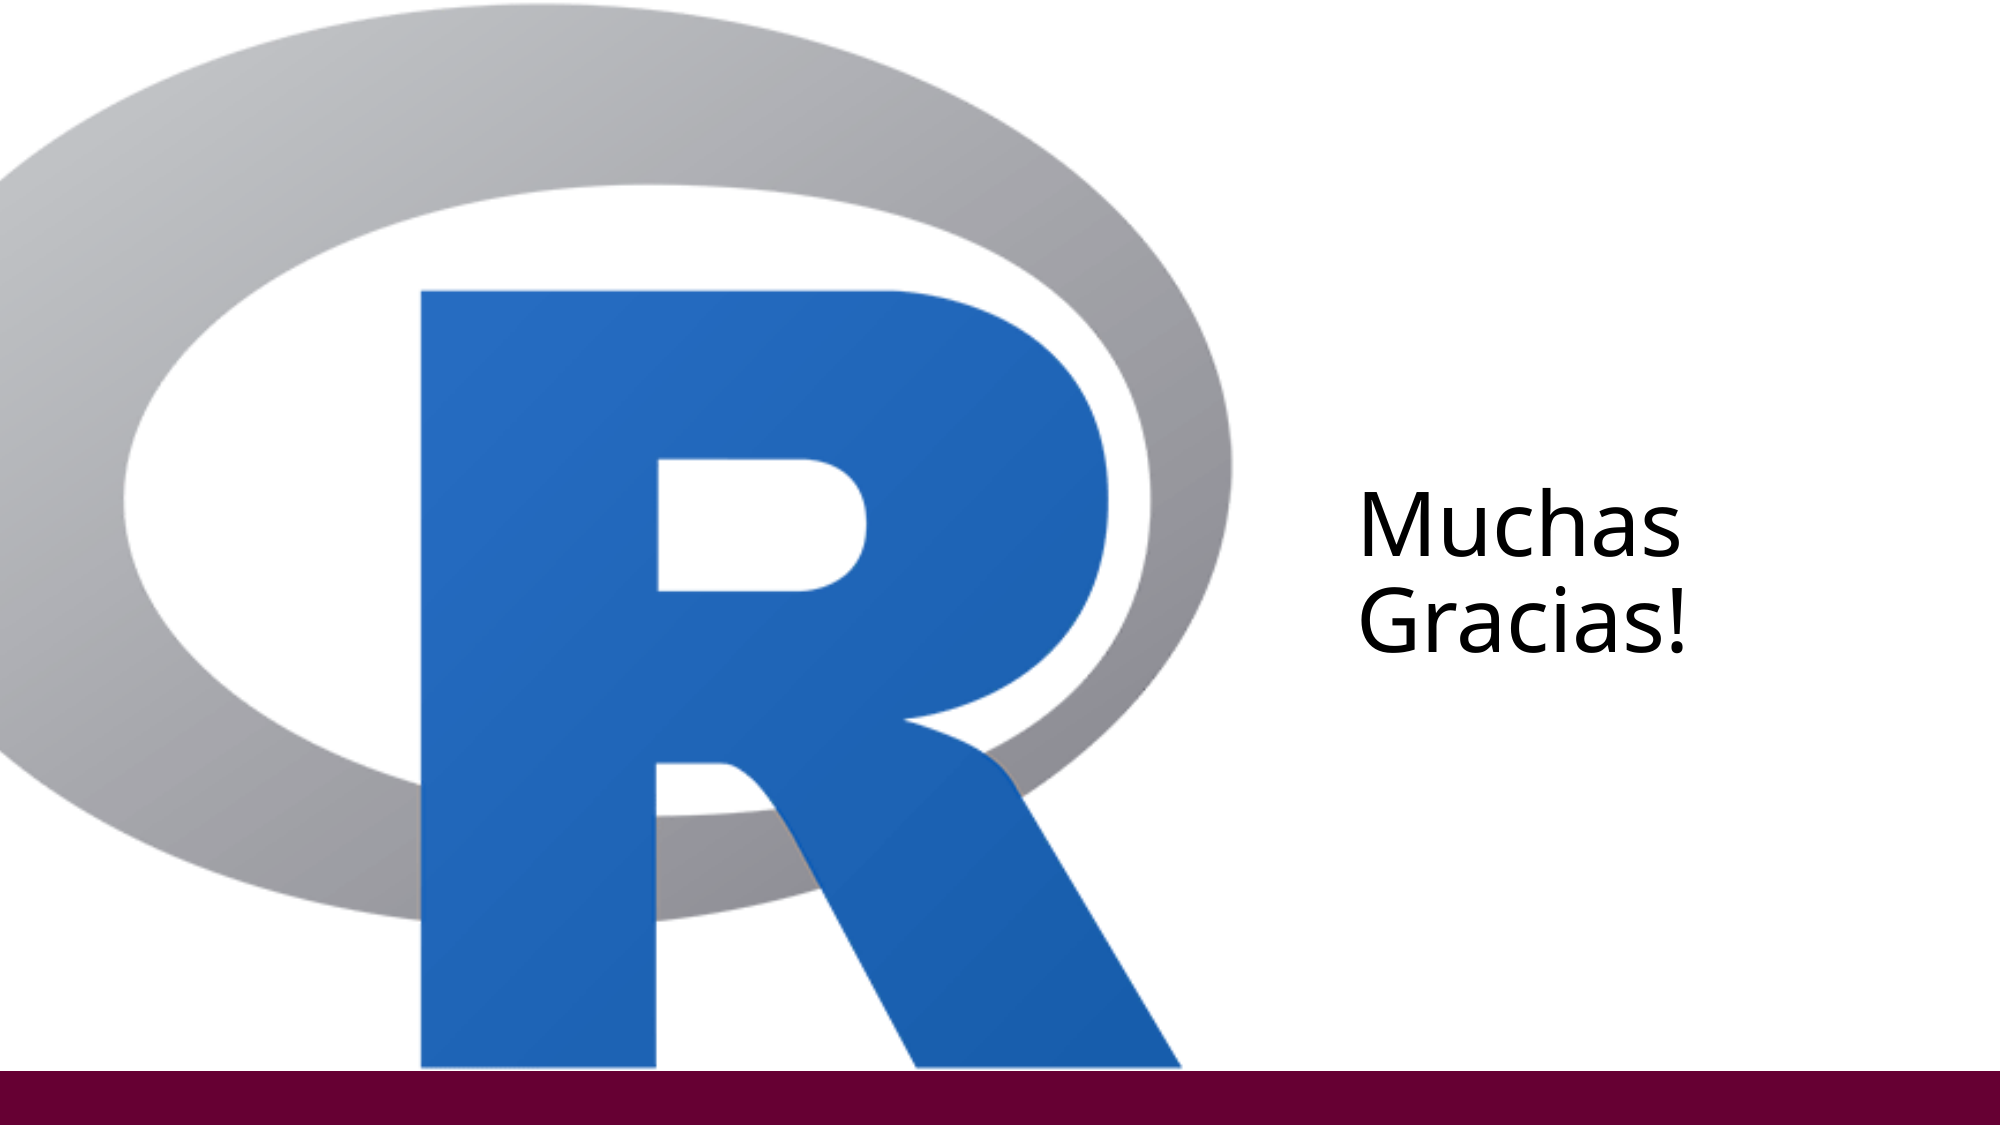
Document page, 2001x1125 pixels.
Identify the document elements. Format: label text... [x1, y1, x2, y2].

picture [0, 0, 1236, 1072]
text_box [0, 1071, 2000, 1125]
title Muchas Gracias! [1341, 100, 1895, 680]
